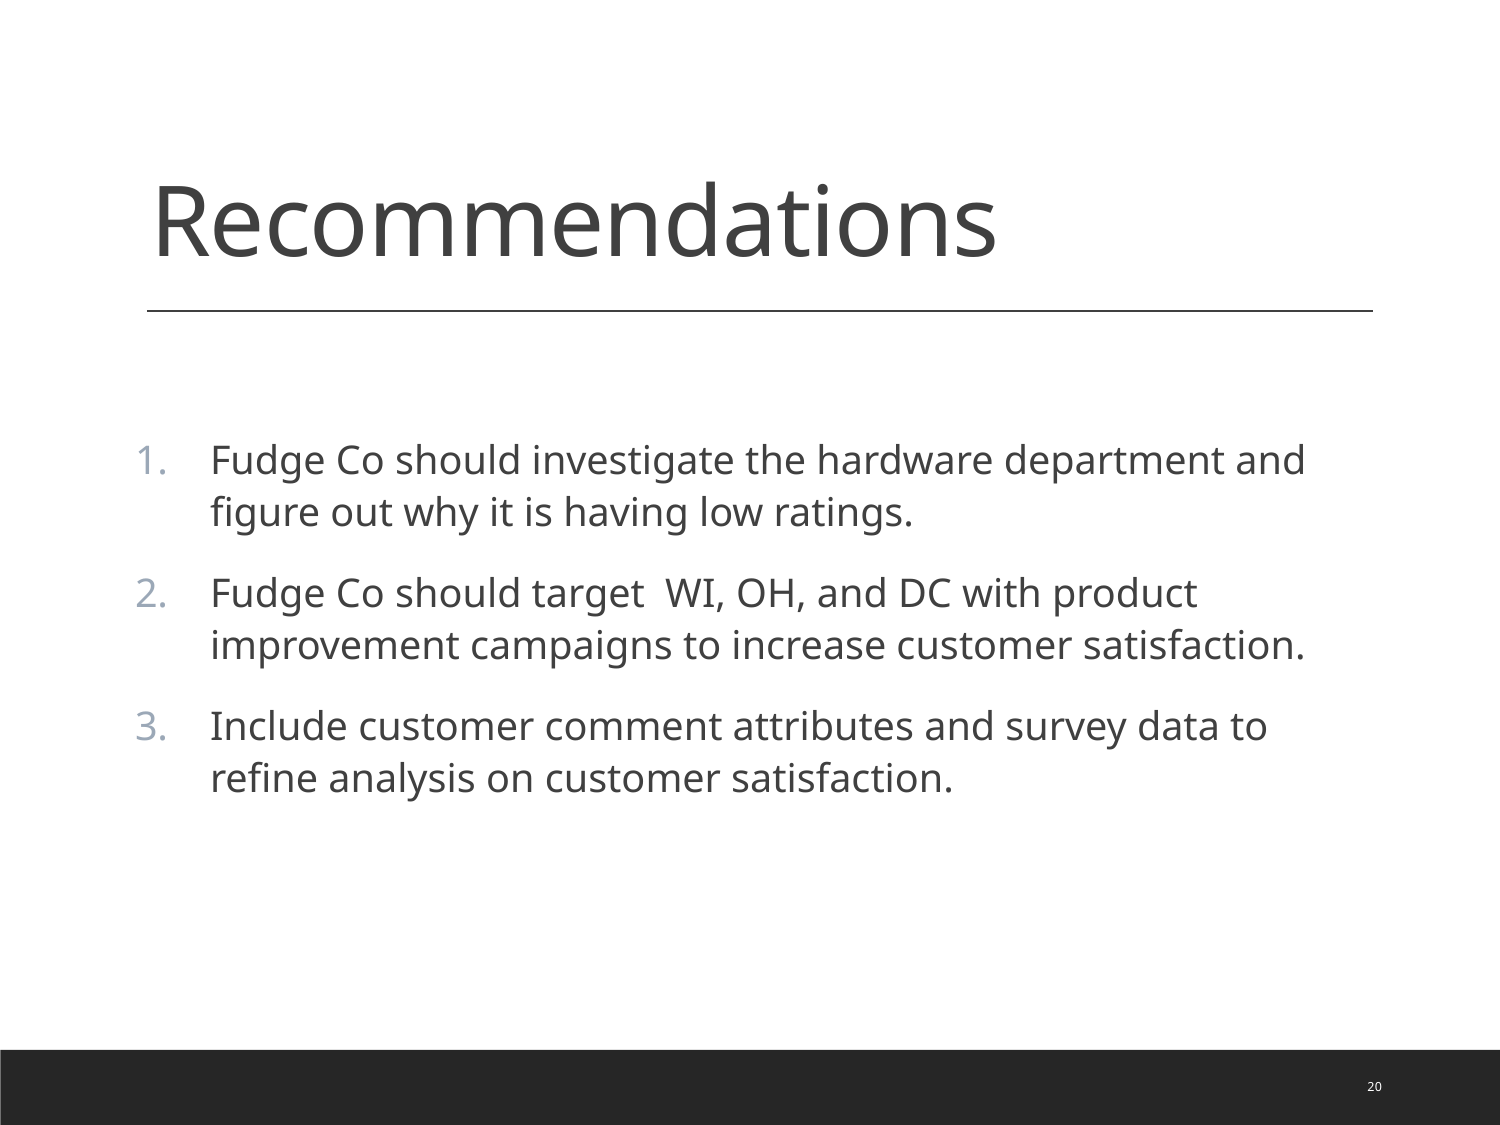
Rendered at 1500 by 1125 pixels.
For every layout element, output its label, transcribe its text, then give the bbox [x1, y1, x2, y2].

list Fudge Co should investigate the hardware department and figure out why it is having low ratings. Fudge Co should target WI, OH, and DC with product improvement campaigns to increase customer satisfaction. Include customer comment attributes and survey data to refine analysis on customer satisfaction. [135, 345, 1373, 963]
title Recommendations [135, 47, 1373, 285]
slide_number 20 [1352, 1057, 1449, 1118]
